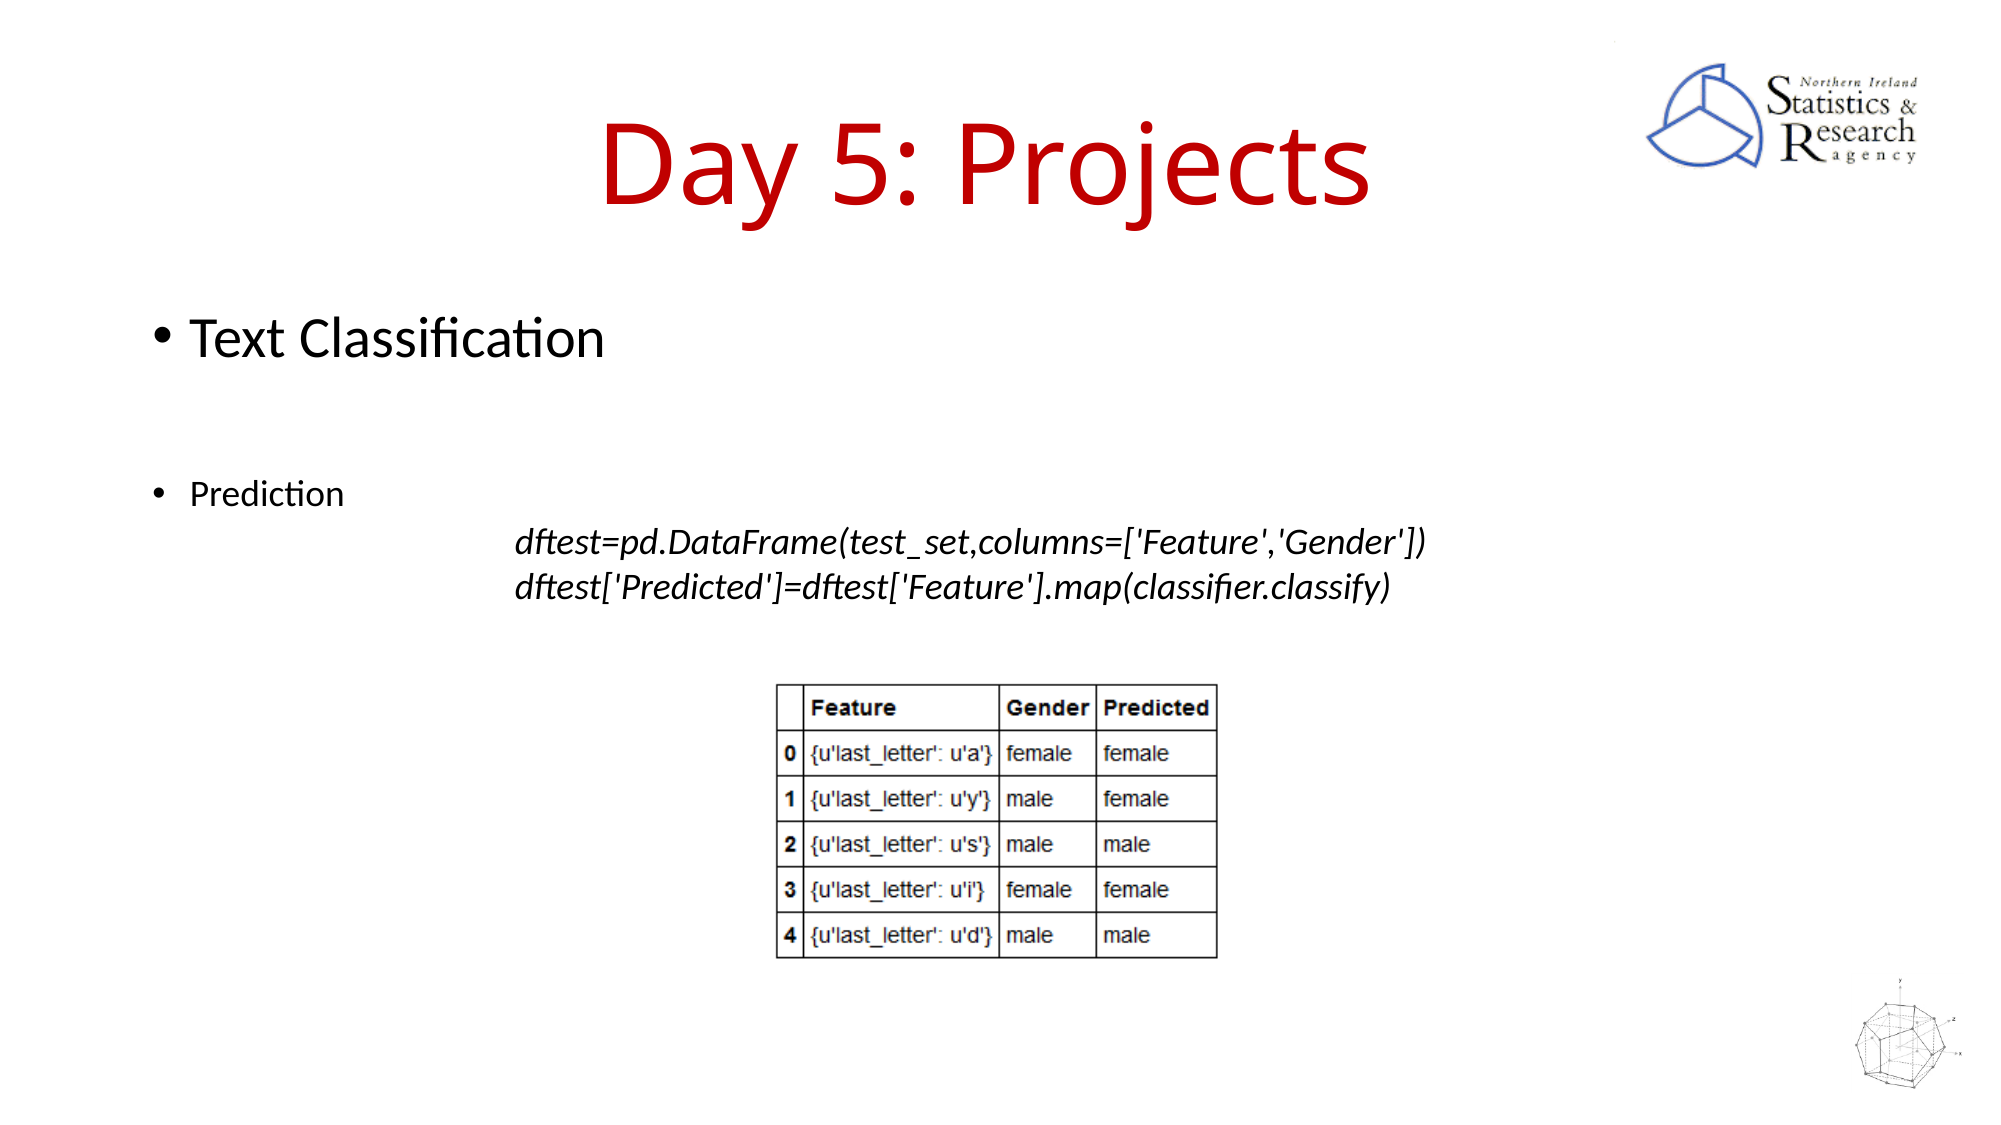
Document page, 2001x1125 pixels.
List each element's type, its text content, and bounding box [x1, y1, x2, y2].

picture [1614, 37, 1946, 188]
text_box dftest=pd.DataFrame(test_set,columns=['Feature','Gender']) dftest['Predicted']=dftest['Feature'].map(classifier.classify) [500, 509, 1500, 615]
picture [1851, 973, 1964, 1093]
picture [767, 675, 1232, 965]
list Text Classification Prediction [137, 299, 1863, 1014]
title Day 5: Projects [137, 59, 1863, 278]
